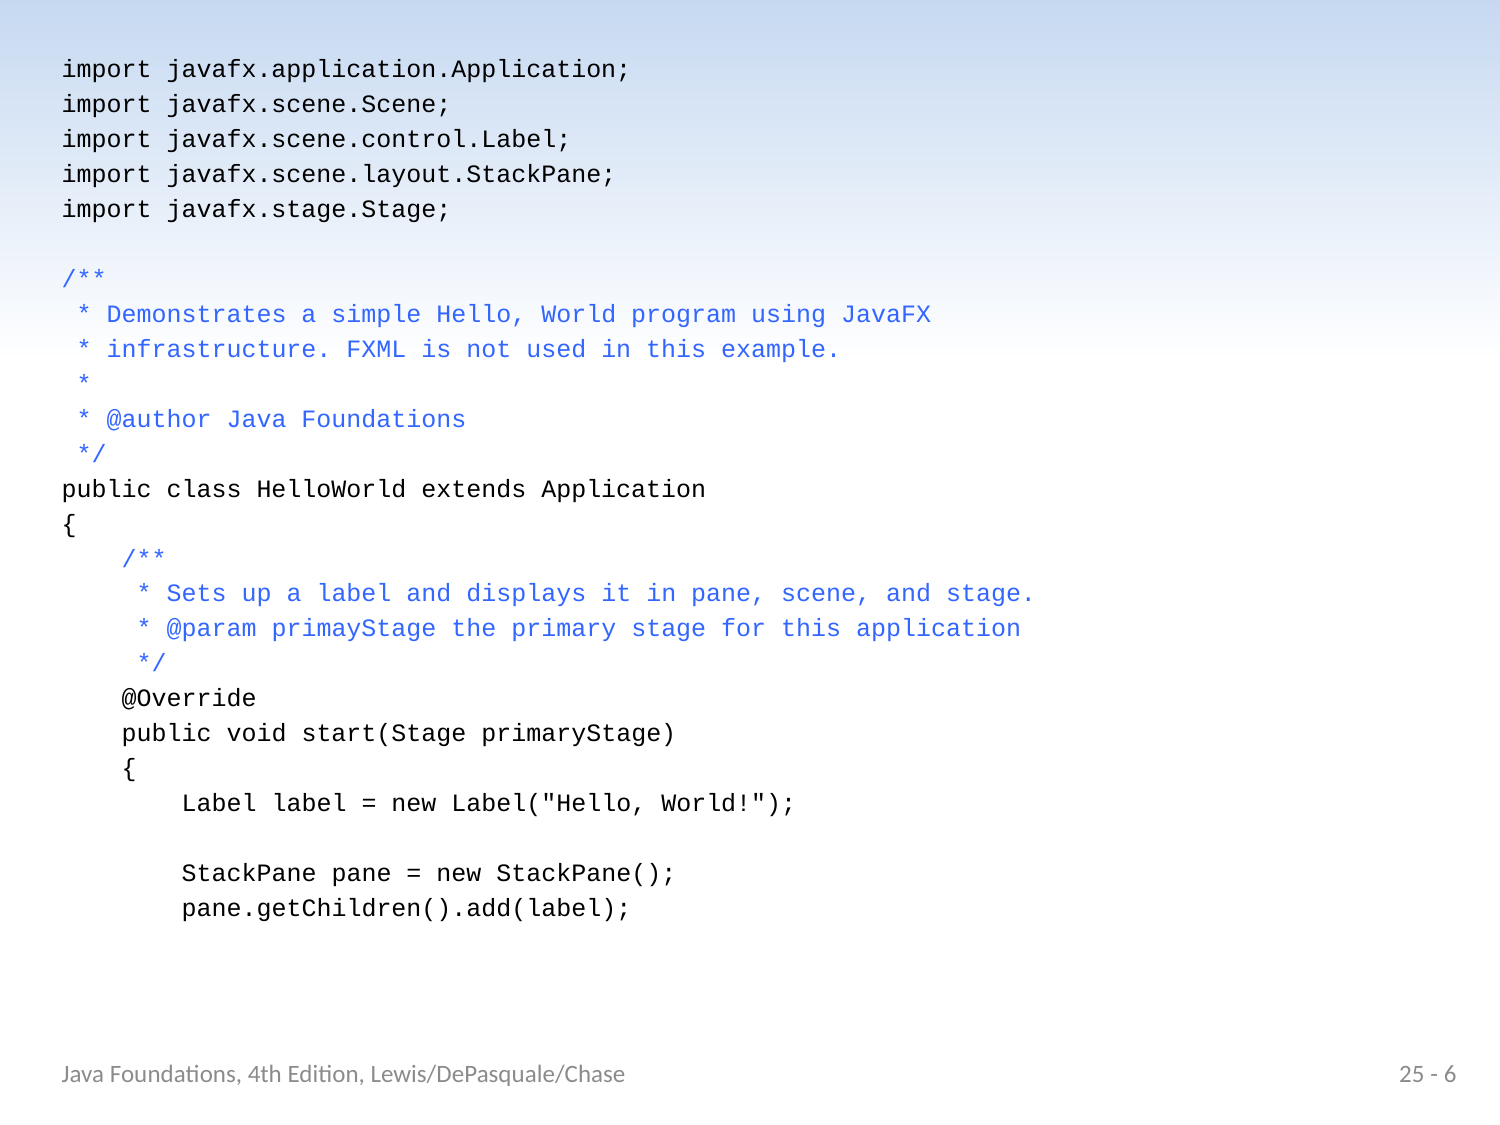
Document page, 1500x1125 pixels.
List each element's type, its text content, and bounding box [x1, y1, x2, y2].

list import javafx.application.Application; import javafx.scene.Scene; import javafx.scene.control.Label; import javafx.scene.layout.StackPane; import javafx.stage.Stage; /** * Demonstrates a simple Hello, World program using JavaFX * infrastructure. FXML is not used in this example. * * @author Java Foundations */ public class HelloWorld extends Application { /** * Sets up a label and displays it in pane, scene, and stage. * @param primayStage the primary stage for this application */ @Override public void start(Stage primaryStage) { Label label = new Label("Hello, World!"); StackPane pane = new StackPane(); pane.getChildren().add(label); [46, 45, 1473, 1043]
slide_number 25 - 6 [1121, 1042, 1472, 1103]
footer Java Foundations, 4th Edition, Lewis/DePasquale/Chase [46, 1042, 1121, 1103]
